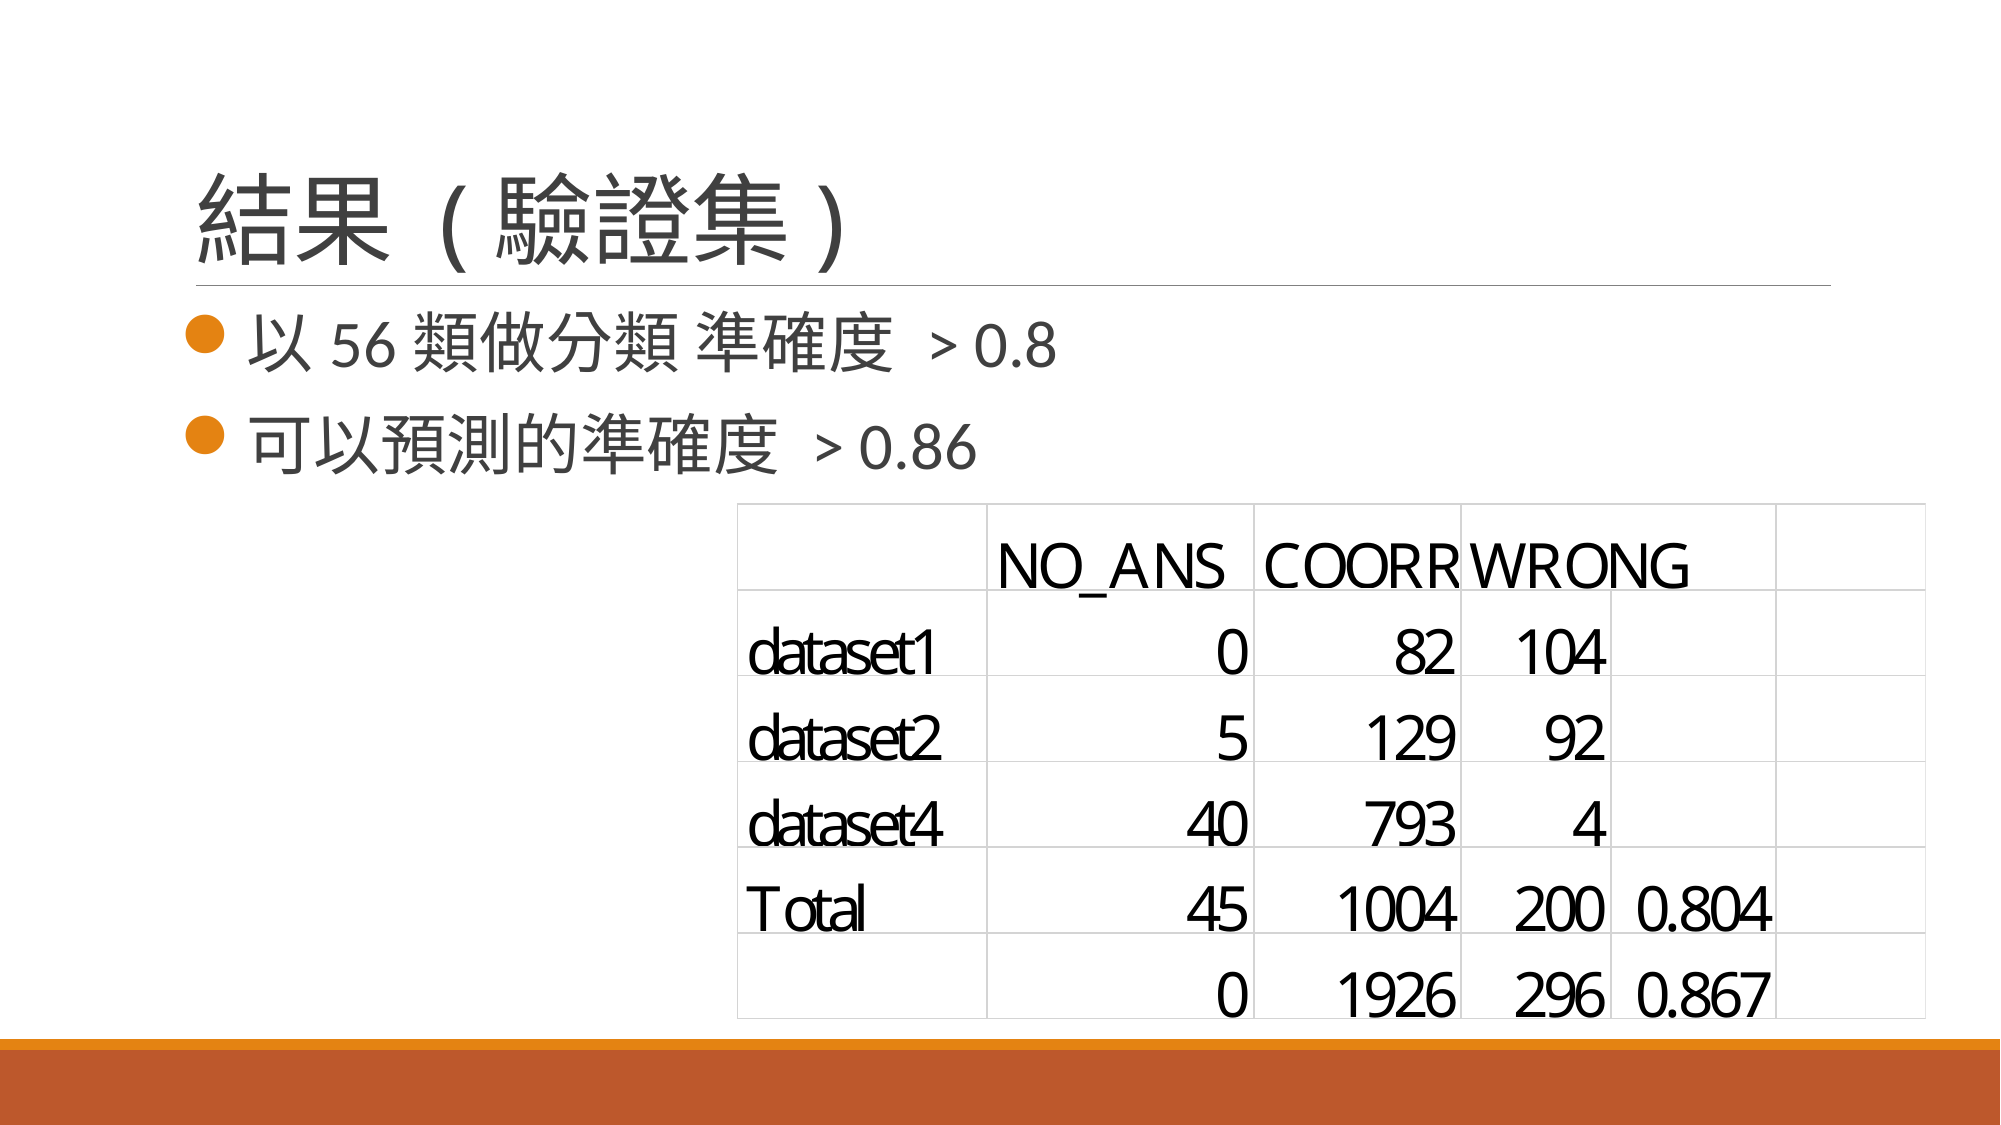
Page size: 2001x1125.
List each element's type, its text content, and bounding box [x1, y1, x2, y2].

list 以56類做分類 準確度 > 0.8 可以預測的準確度 > 0.86 [180, 302, 1830, 963]
title 結果 (驗證集) [180, 47, 1830, 285]
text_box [736, 502, 1928, 1021]
